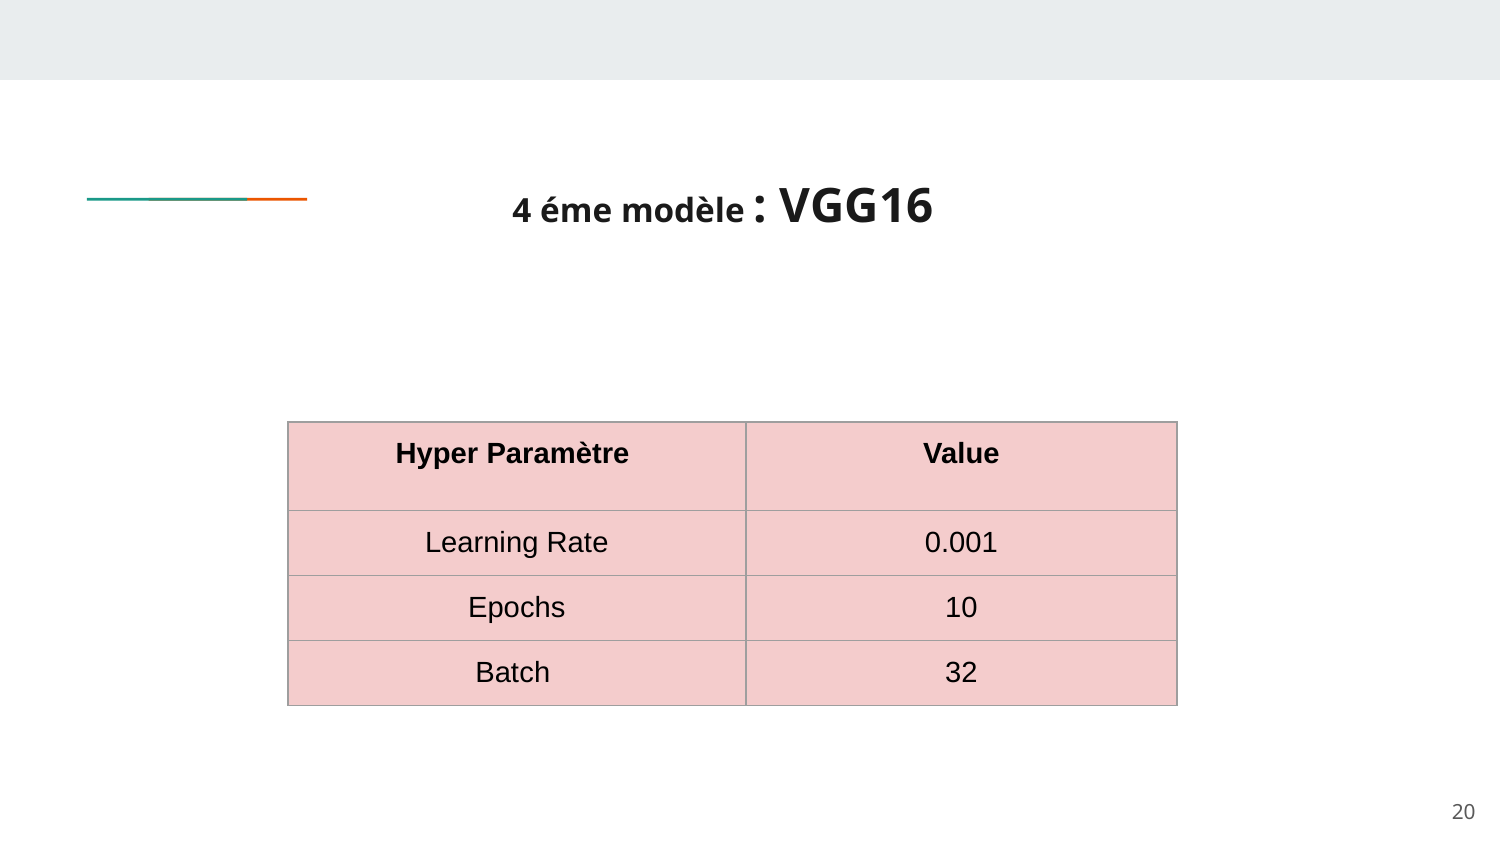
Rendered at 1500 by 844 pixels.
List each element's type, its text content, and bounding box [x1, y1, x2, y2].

table_cell Learning Rate [289, 511, 745, 575]
table_cell 10 [747, 576, 1176, 640]
title 4 éme modèle : VGG16 [94, 160, 1356, 249]
table_cell Epochs [289, 576, 745, 640]
table_header Hyper Paramètre [289, 423, 745, 510]
table_cell 32 [747, 641, 1176, 705]
slide_number ‹#› [1400, 779, 1491, 844]
table_header Value [747, 423, 1176, 510]
table_cell Batch [289, 641, 745, 705]
table_cell 0.001 [747, 511, 1176, 575]
